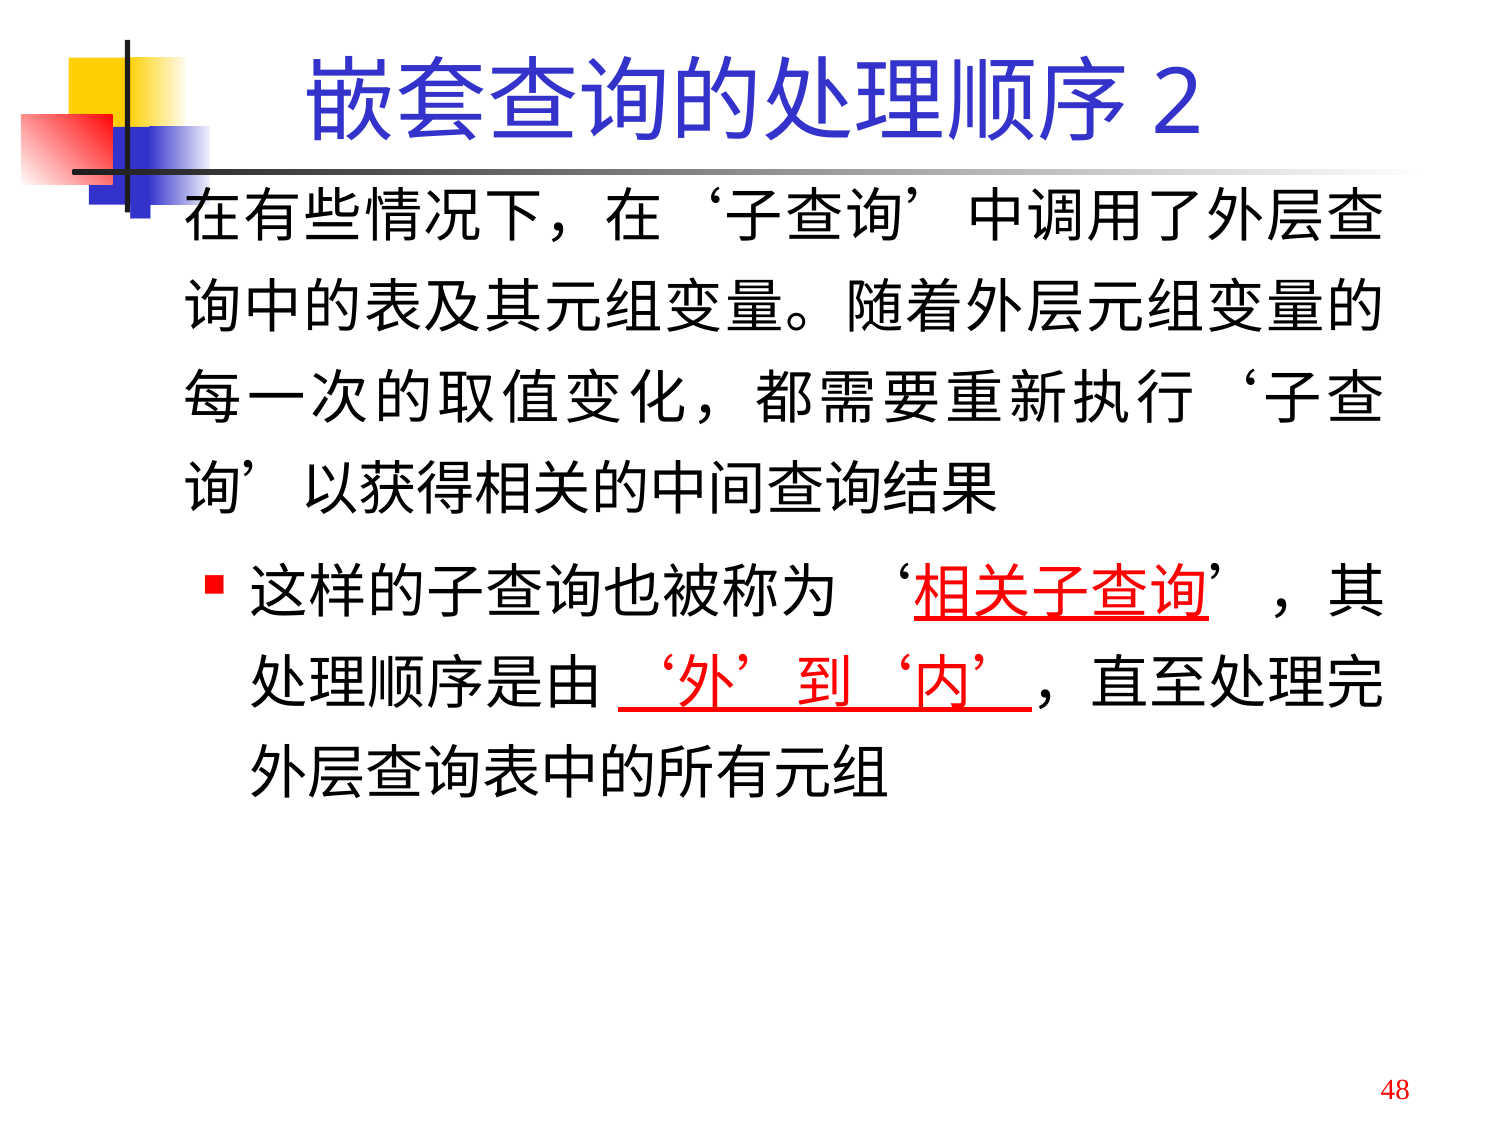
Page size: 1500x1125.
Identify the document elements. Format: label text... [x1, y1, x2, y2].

list 在有些情况下，在‘子查询’中调用了外层查询中的表及其元组变量。随着外层元组变量的每一次的取值变化，都需要重新执行‘子查询’以获得相关的中间查询结果 这样的子查询也被称为 ‘相关子查询’，其处理顺序是由 ‘外’到‘内’，直至处理完外层查询表中的所有元组 [112, 149, 1401, 1038]
title 嵌套查询的处理顺序2 [57, 27, 1451, 167]
slide_number 48 [1112, 1037, 1426, 1113]
